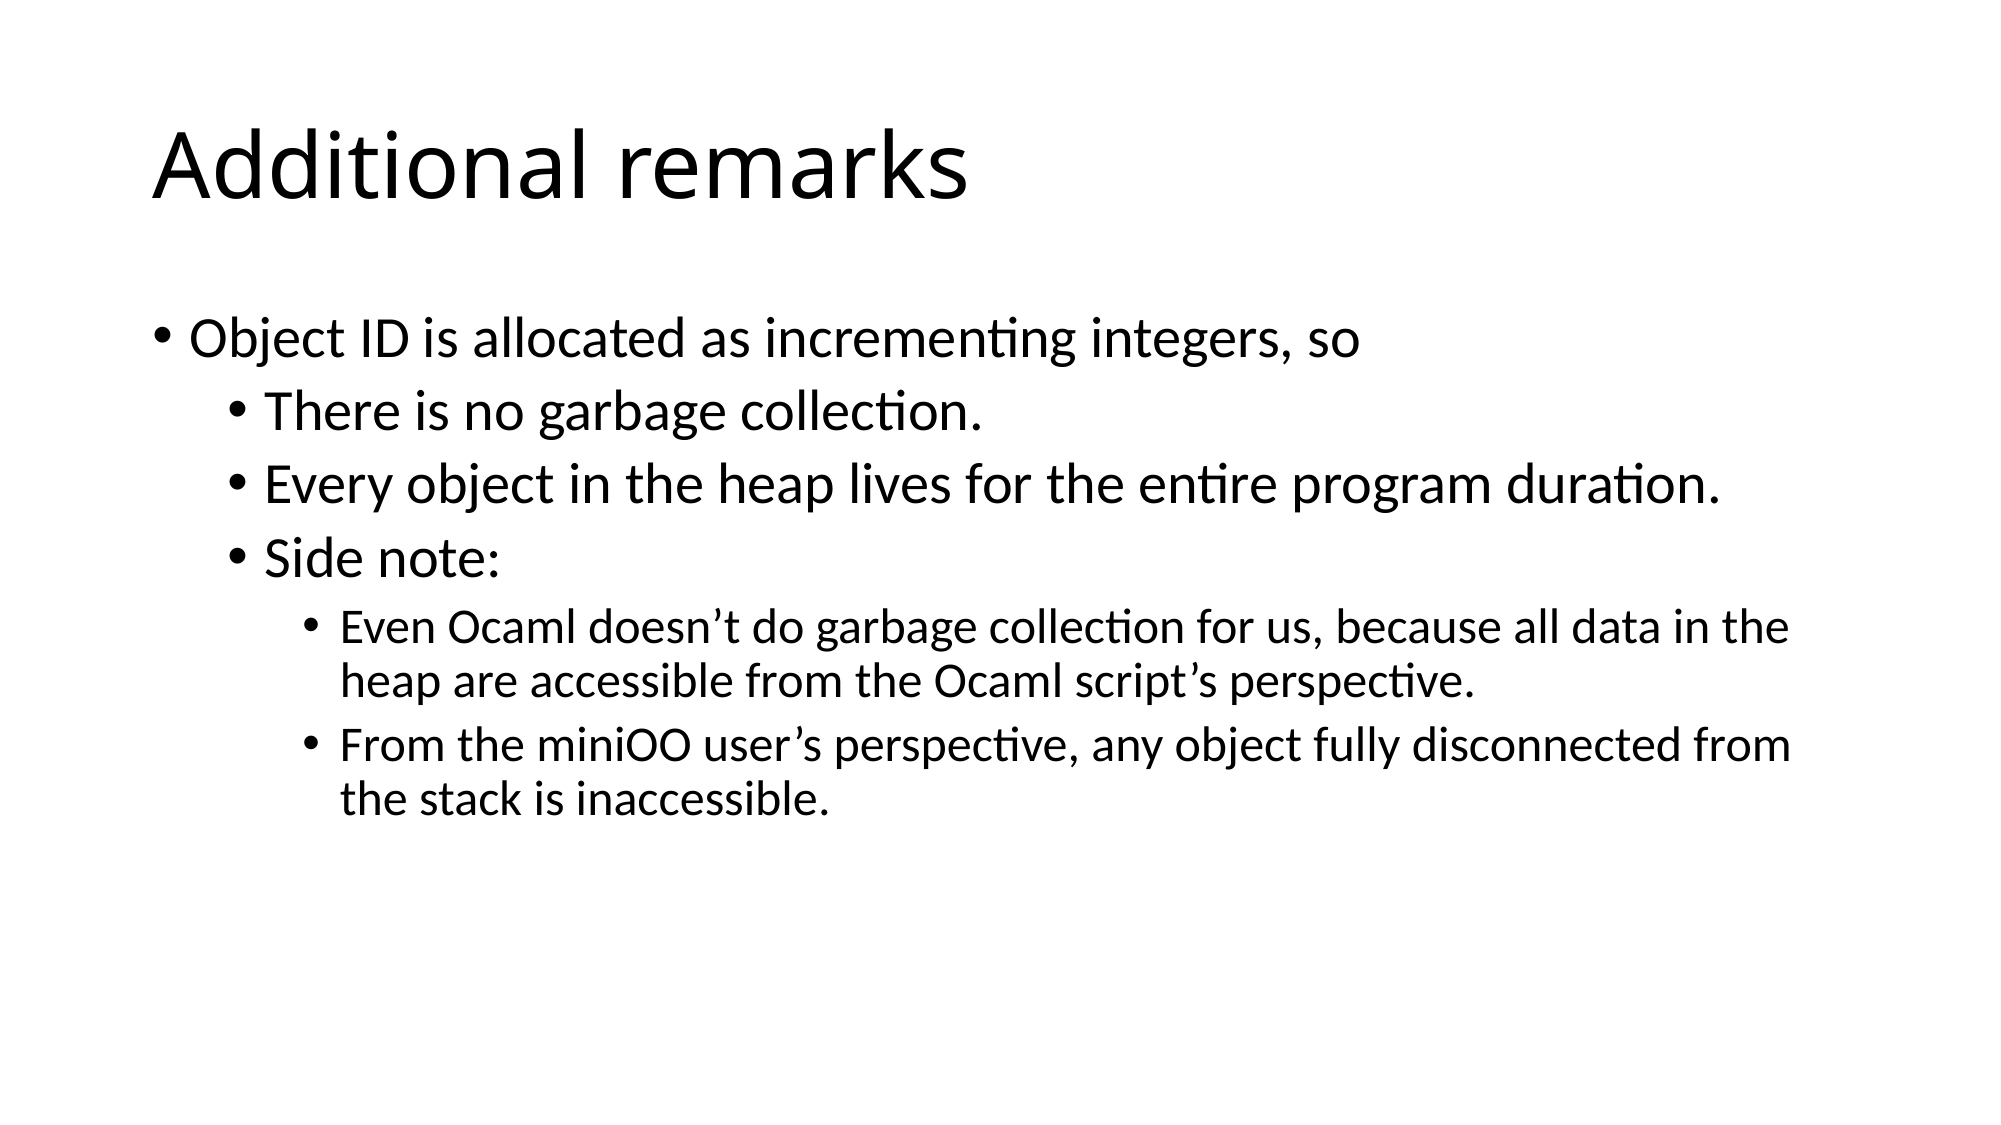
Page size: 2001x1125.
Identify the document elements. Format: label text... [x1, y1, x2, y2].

list Object ID is allocated as incrementing integers, so There is no garbage collection. Every object in the heap lives for the entire program duration. Side note: Even Ocaml doesn’t do garbage collection for us, because all data in the heap are accessible from the Ocaml script’s perspective. From the miniOO user’s perspective, any object fully disconnected from the stack is inaccessible. [137, 299, 1863, 1014]
title Additional remarks [137, 59, 1863, 278]
